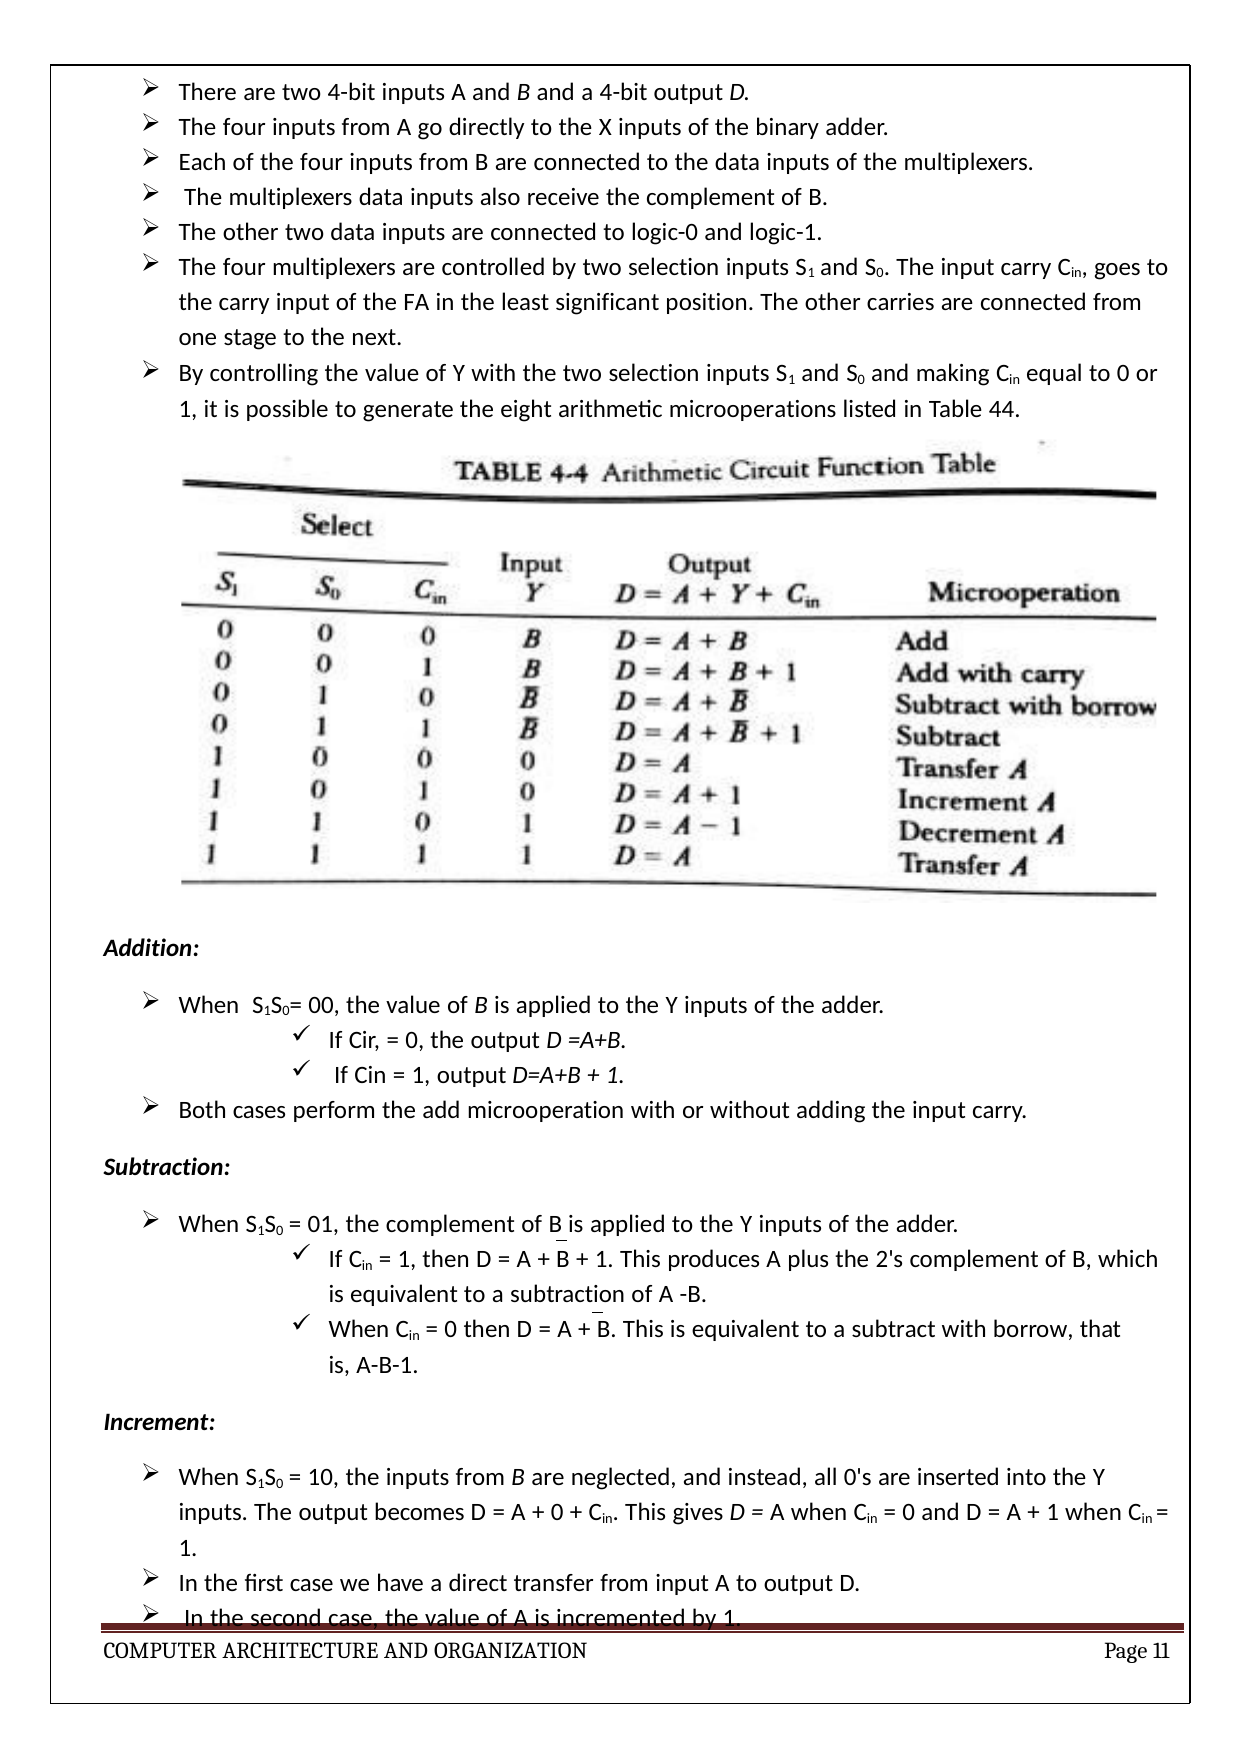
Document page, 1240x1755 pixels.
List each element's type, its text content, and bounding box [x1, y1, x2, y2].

text_box [181, 424, 1157, 903]
text_box Addition: When S1S0= 00, the value of B is applied to the Y inputs of the adder. If Cir, = 0, the output D =A+B. If Cin = 1, output D=A+B + 1. Both cases perform the add microoperation with or without adding the input carry. Subtraction: When S1S0 = 01, the complement of B is applied to the Y inputs of the adder. If Cin = 1, then D = A + B + 1. This produces A plus the 2's complement of B, which is equivalent to a subtraction of A -B. When Cin = 0 then D = A + B. This is equivalent to a subtract with borrow, that is, A-B-1. Increment: When S1S0 = 10, the inputs from B are neglected, and instead, all 0's are inserted into the Y inputs. The output becomes D = A + 0 + Cin. This gives D = A when Cin = 0 and D = A + 1 when Cin = 1. In the first case we have a direct transfer from input A to output D. In the second case, the value of A is incremented by 1. [101, 931, 1178, 1631]
text_box There are two 4-bit inputs A and B and a 4-bit output D. The four inputs from A go directly to the X inputs of the binary adder. Each of the four inputs from B are connected to the data inputs of the multiplexers. The multiplexers data inputs also receive the complement of B. The other two data inputs are connected to logic-0 and logic-1. The four multiplexers are controlled by two selection inputs S1 and S0. The input carry Cin, goes to the carry input of the FA in the least significant position. The other carries are connected from one stage to the next. By controlling the value of Y with the two selection inputs S1 and S0 and making Cin equal to 0 or 1, it is possible to generate the eight arithmetic microoperations listed in Table 44. [138, 75, 1180, 423]
footer COMPUTER ARCHITECTURE AND ORGANIZATION [101, 1636, 601, 1755]
slide_number Page 11 [1102, 1636, 1186, 1755]
